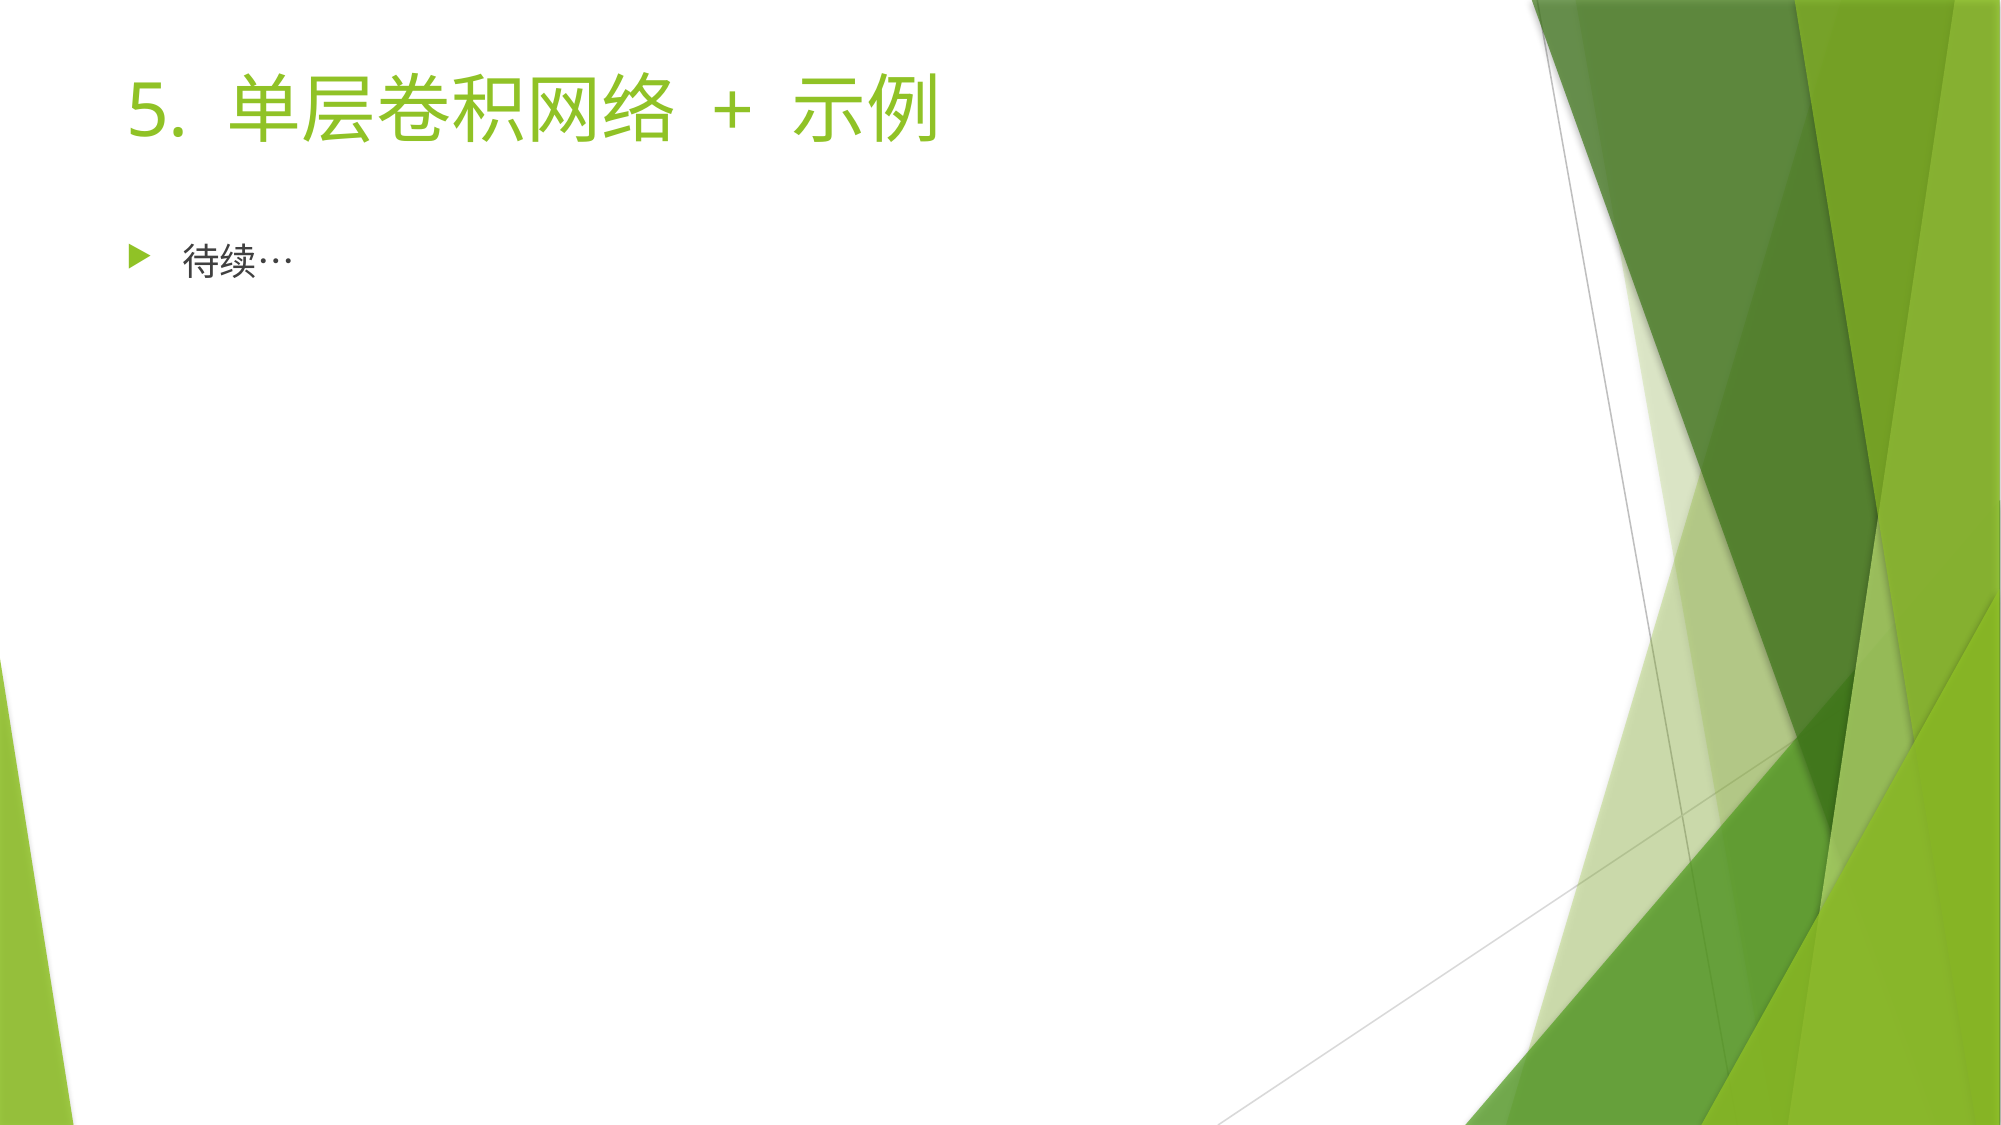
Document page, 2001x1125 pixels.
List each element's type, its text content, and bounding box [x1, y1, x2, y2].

title 5. 单层卷积网络 + 示例 [111, 54, 1522, 175]
list 待续… [111, 208, 1522, 992]
